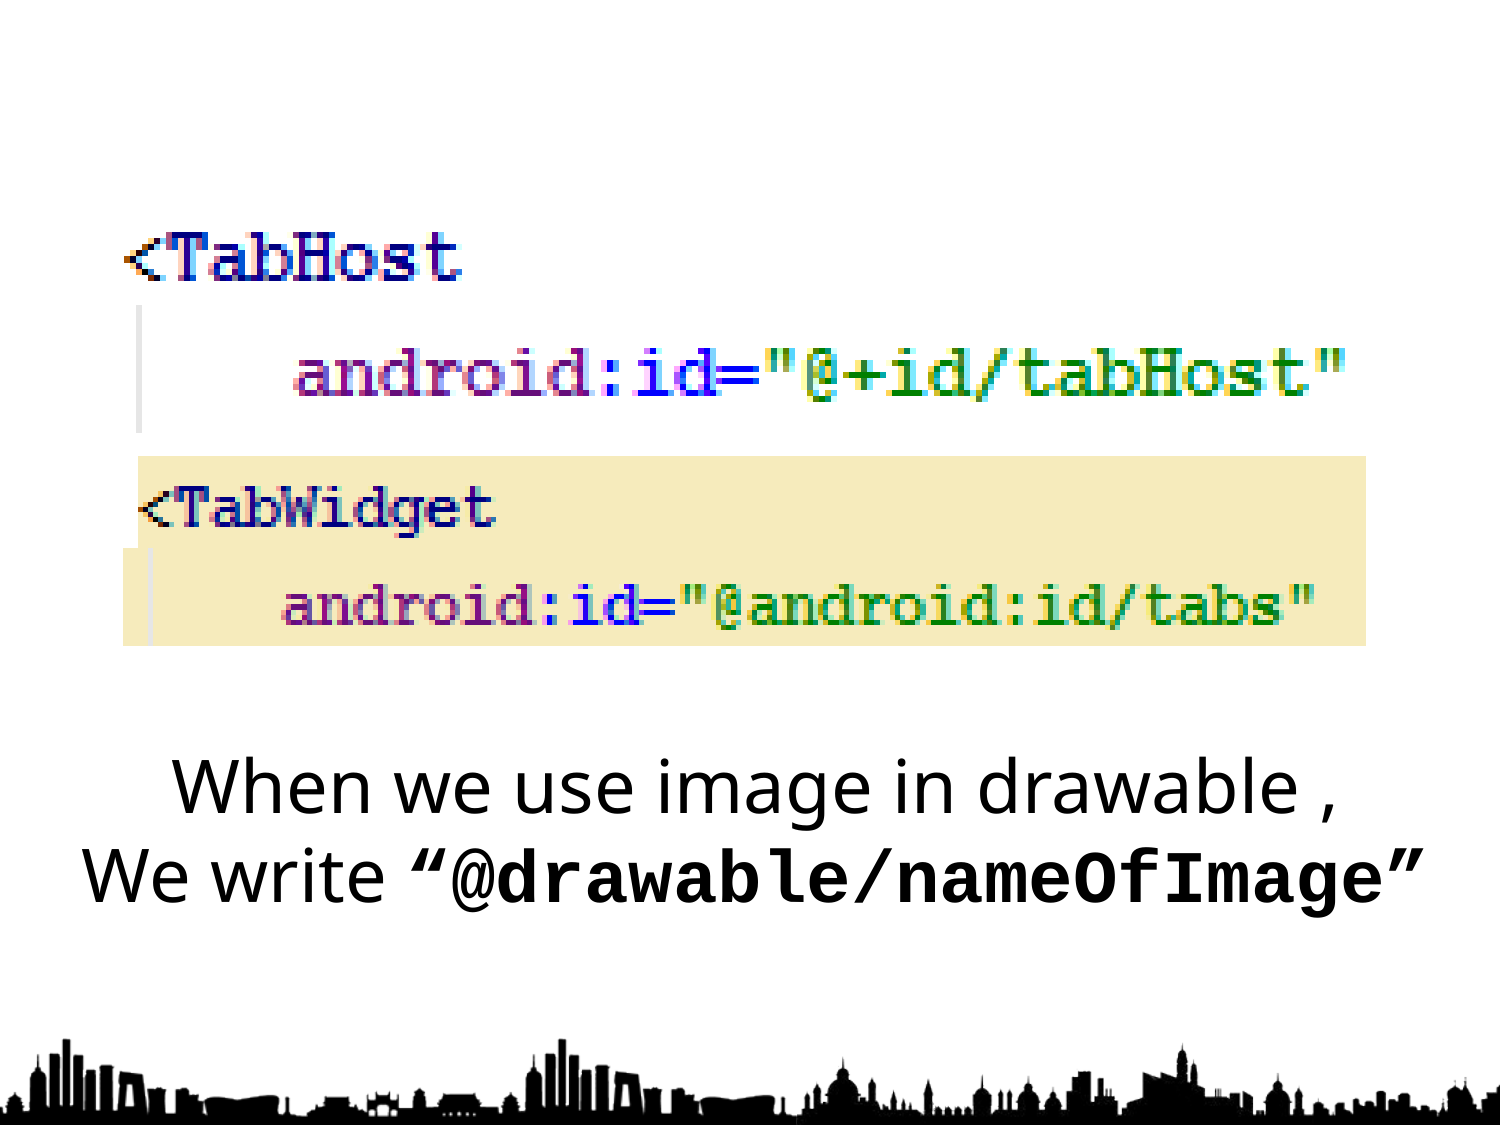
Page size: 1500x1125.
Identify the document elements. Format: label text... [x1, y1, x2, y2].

picture [123, 455, 1366, 646]
text_box When we use image in drawable , We write “@drawable/nameOfImage” [53, 692, 1459, 965]
picture [111, 172, 1388, 433]
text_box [0, 1033, 1500, 1125]
